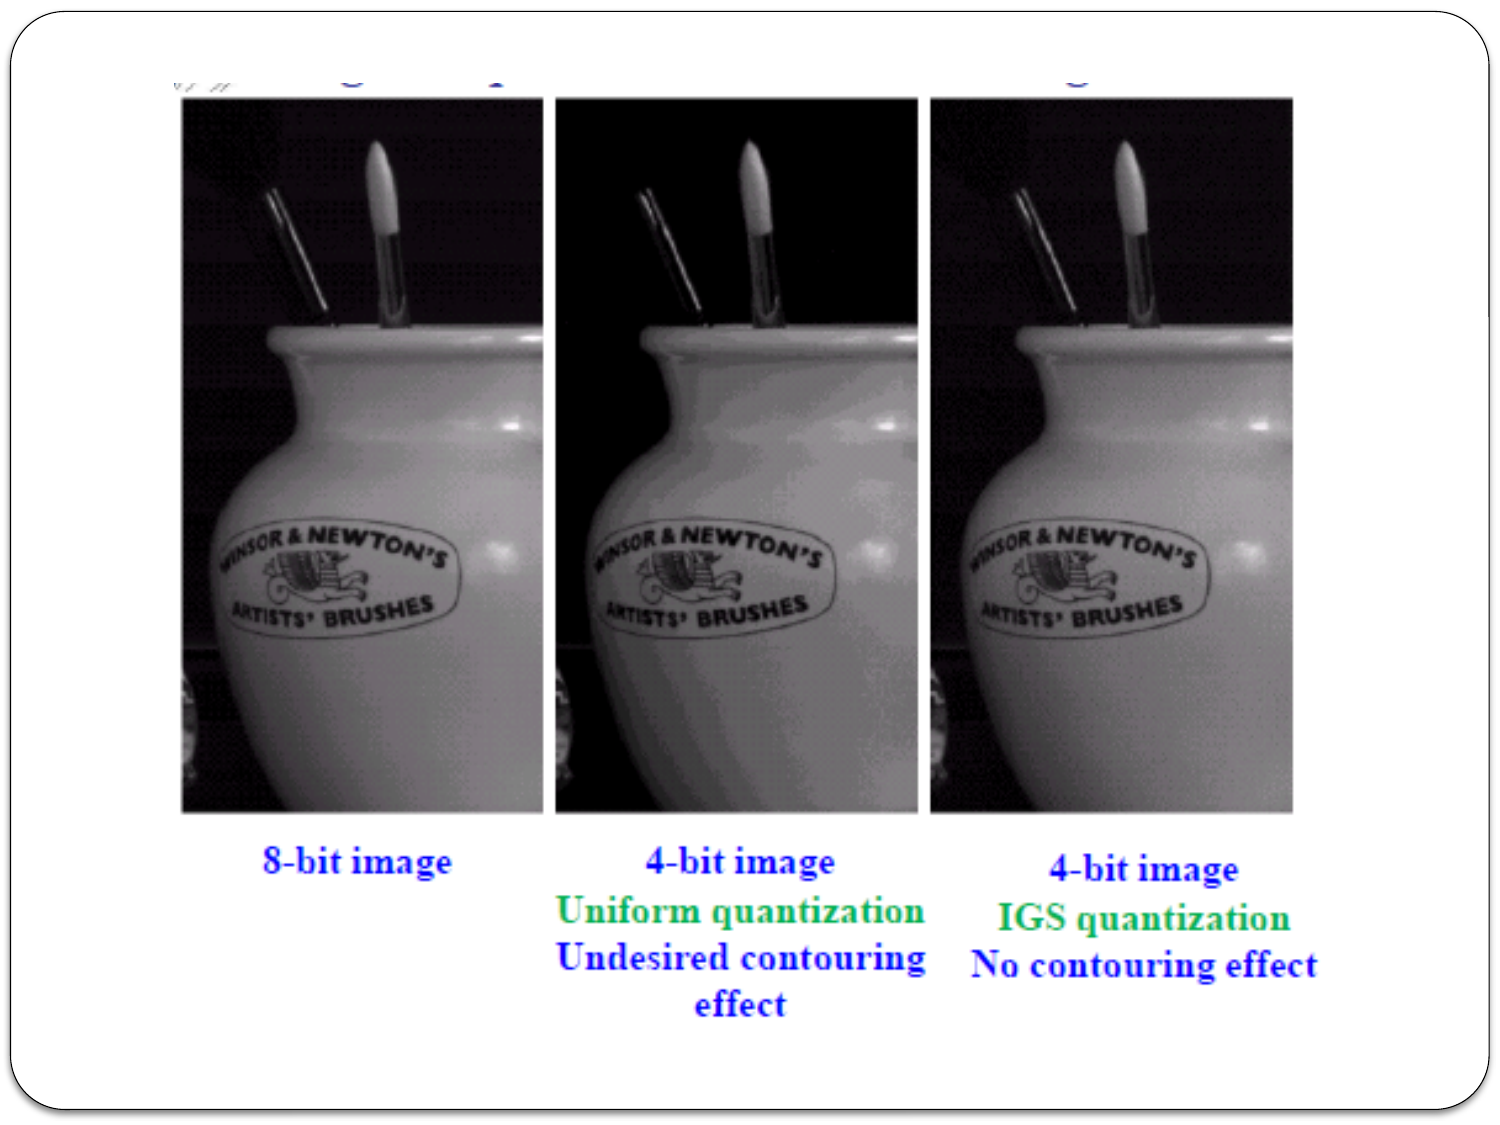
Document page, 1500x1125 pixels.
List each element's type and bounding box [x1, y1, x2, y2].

picture [174, 83, 1338, 1032]
